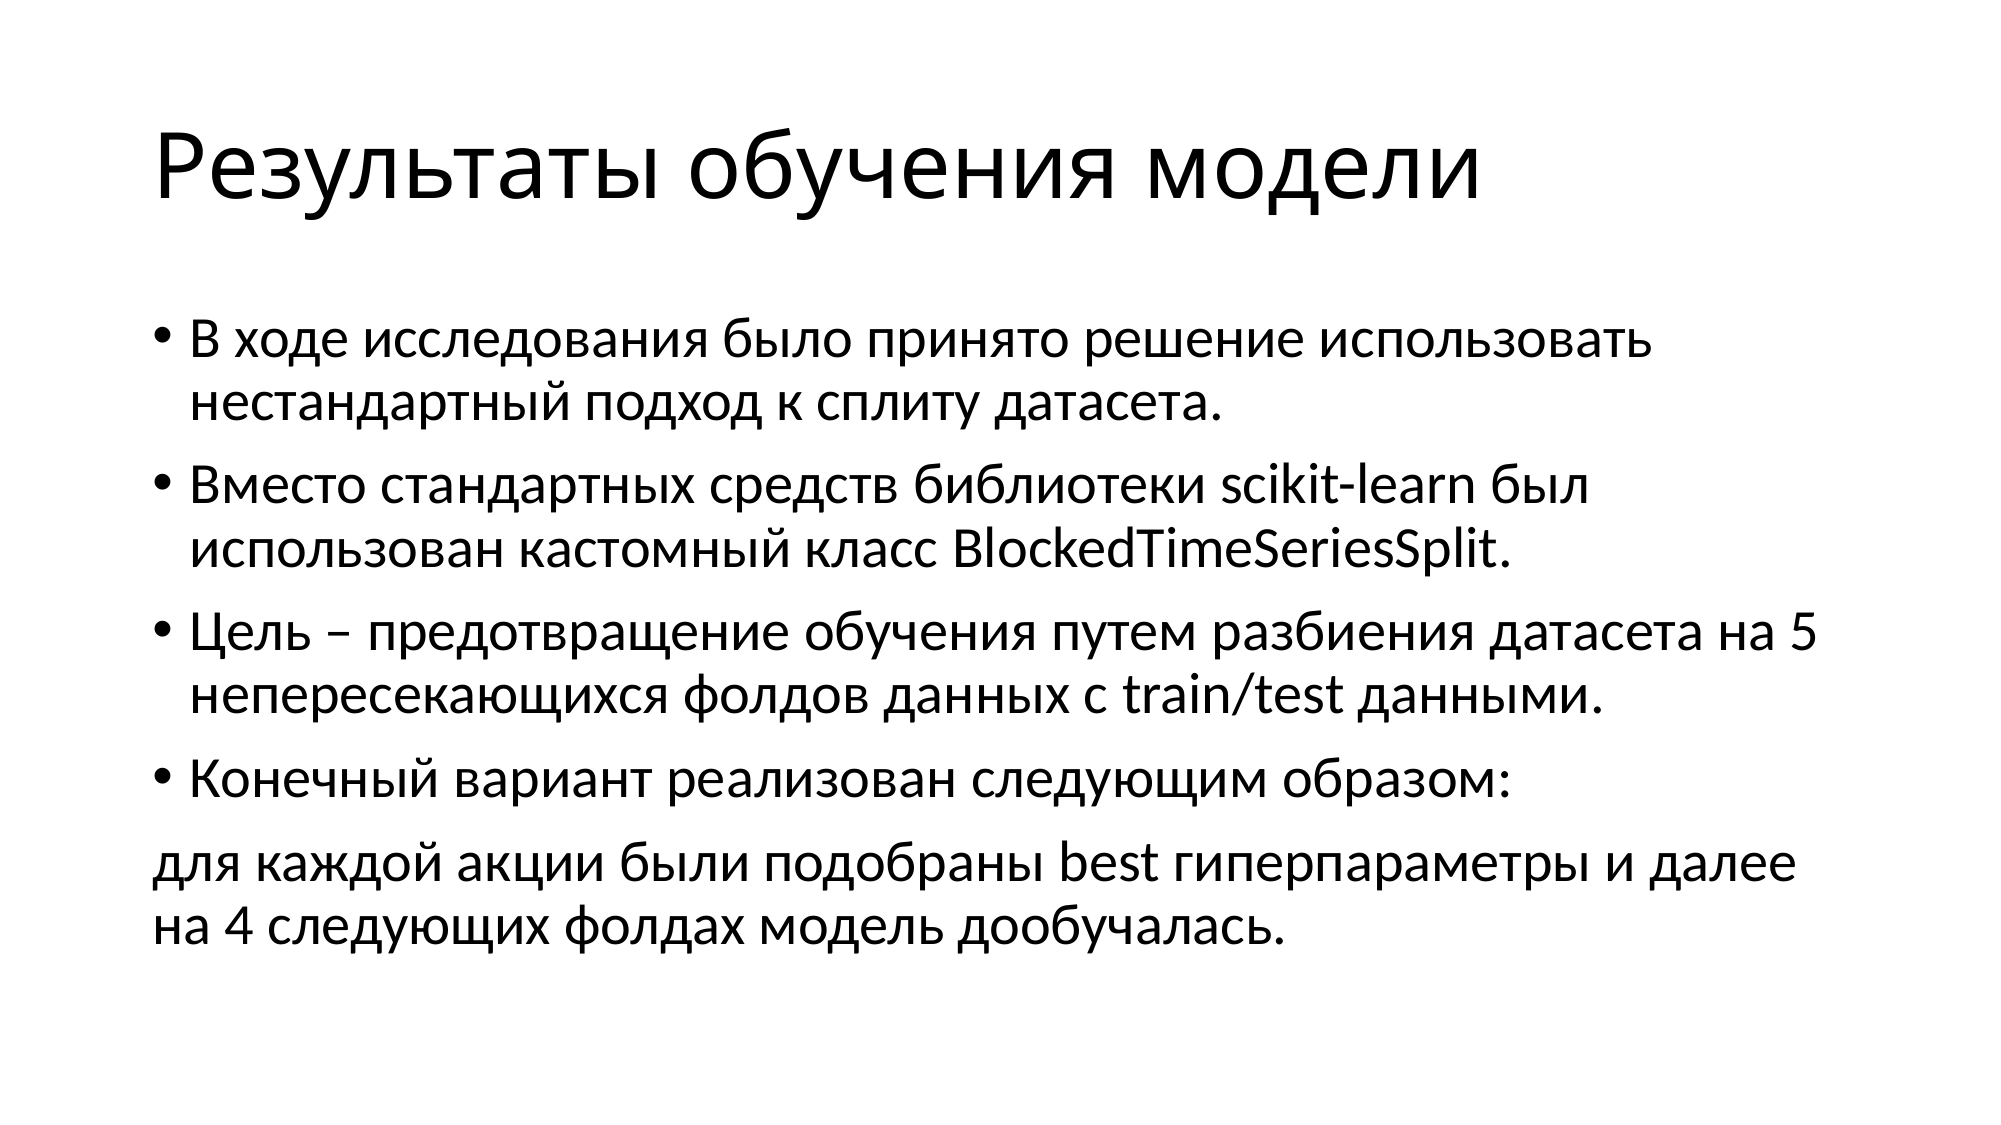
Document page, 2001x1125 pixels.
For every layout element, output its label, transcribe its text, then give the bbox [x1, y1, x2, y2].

title Результаты обучения модели [137, 59, 1863, 278]
list В ходе исследования было принято решение использовать нестандартный подход к сплиту датасета. Вместо стандартных средств библиотеки scikit-learn был использован кастомный класс BlockedTimeSeriesSplit. Цель – предотвращение обучения путем разбиения датасета на 5 непересекающихся фолдов данных с train/test данными. Конечный вариант реализован следующим образом: для каждой акции были подобраны best гиперпараметры и далее на 4 следующих фолдах модель дообучалась. [137, 299, 1863, 1014]
